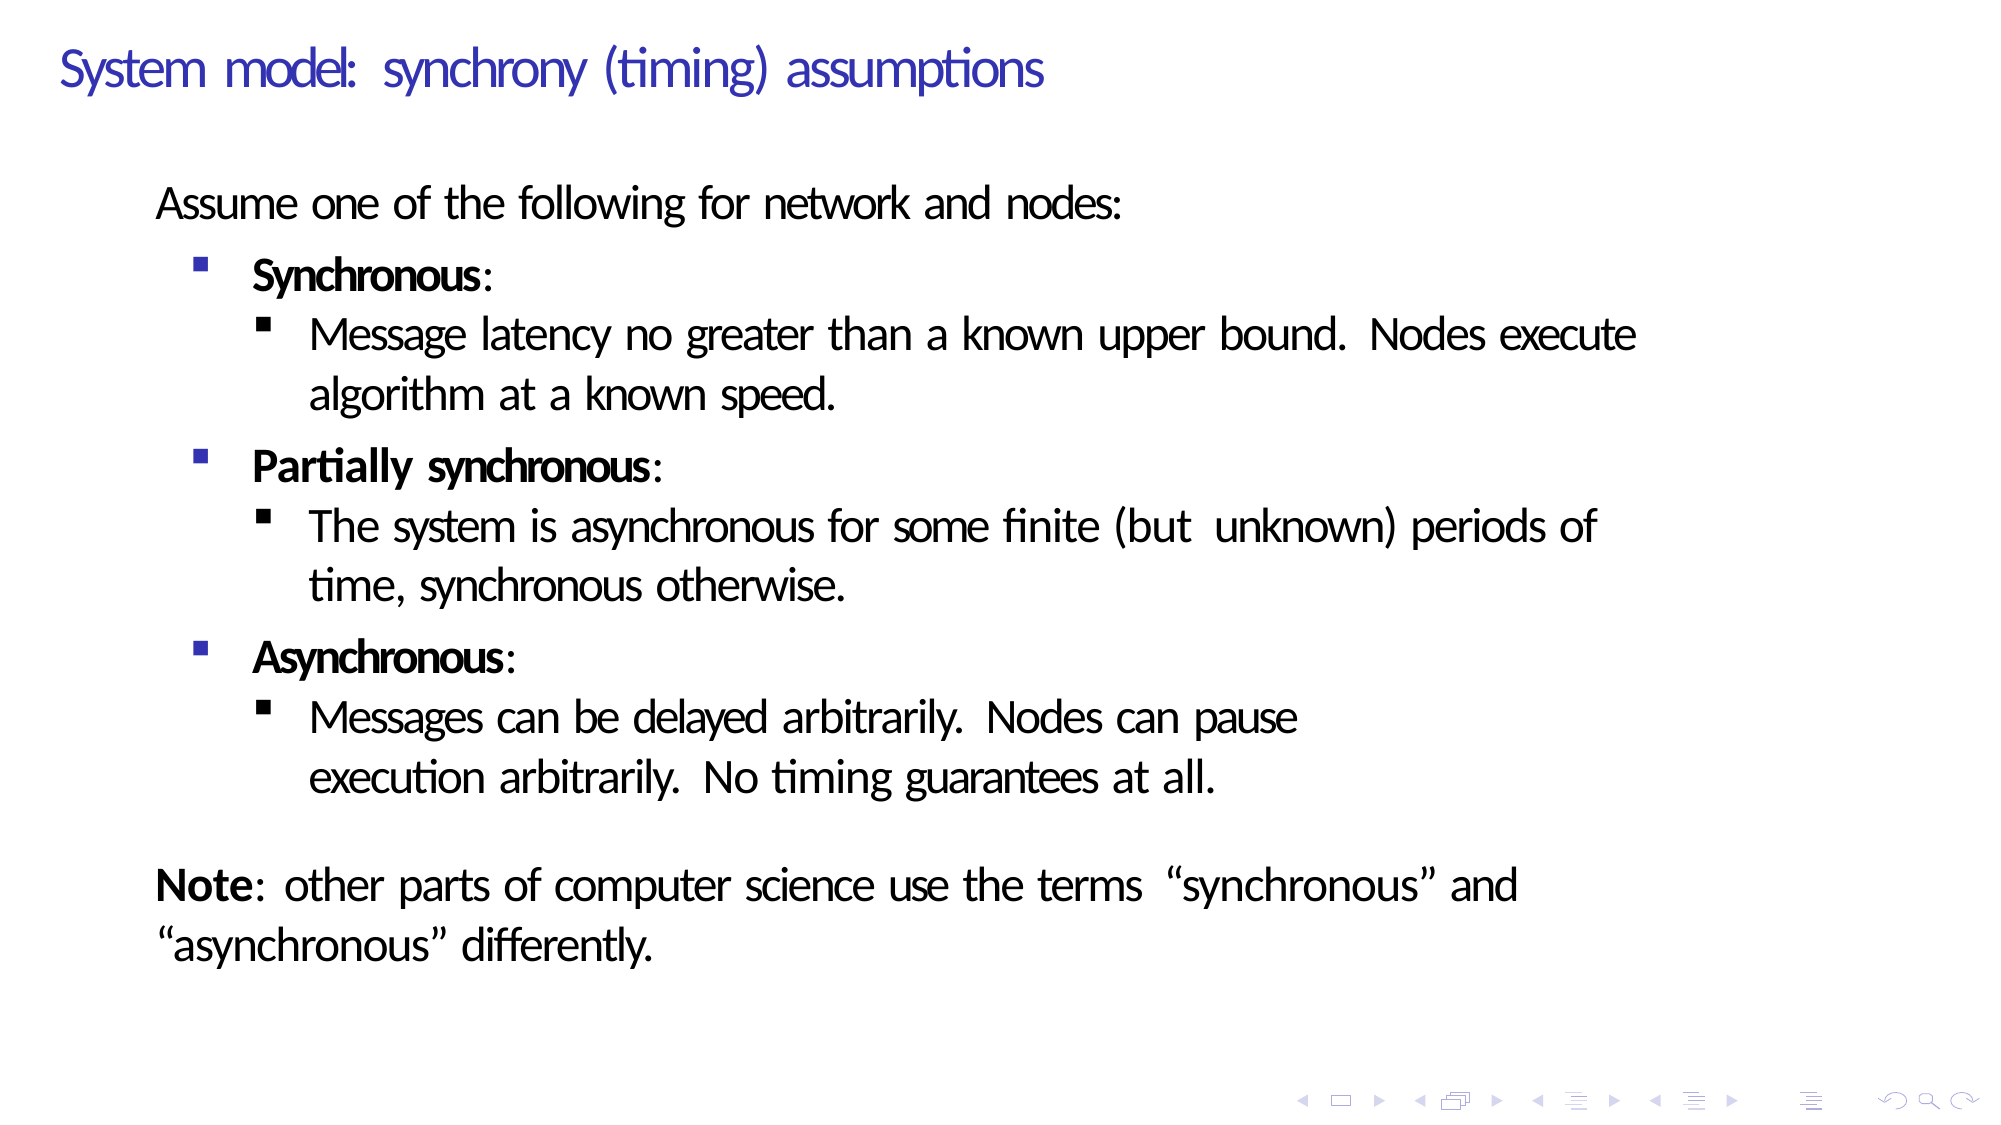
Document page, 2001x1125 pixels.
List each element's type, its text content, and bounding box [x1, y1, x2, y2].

title System model: synchrony (timing) assumptions [55, 23, 1617, 217]
text_box Assume one of the following for network and nodes: Synchronous: Message latency no greater than a known upper bound. Nodes execute algorithm at a known speed. Partially synchronous: The system is asynchronous for some finite (but unknown) periods of time, synchronous otherwise. Asynchronous: Messages can be delayed arbitrarily. Nodes can pause execution arbitrarily. No timing guarantees at all. Note: other parts of computer science use the terms “synchronous” and “asynchronous” differently. [138, 152, 1783, 972]
